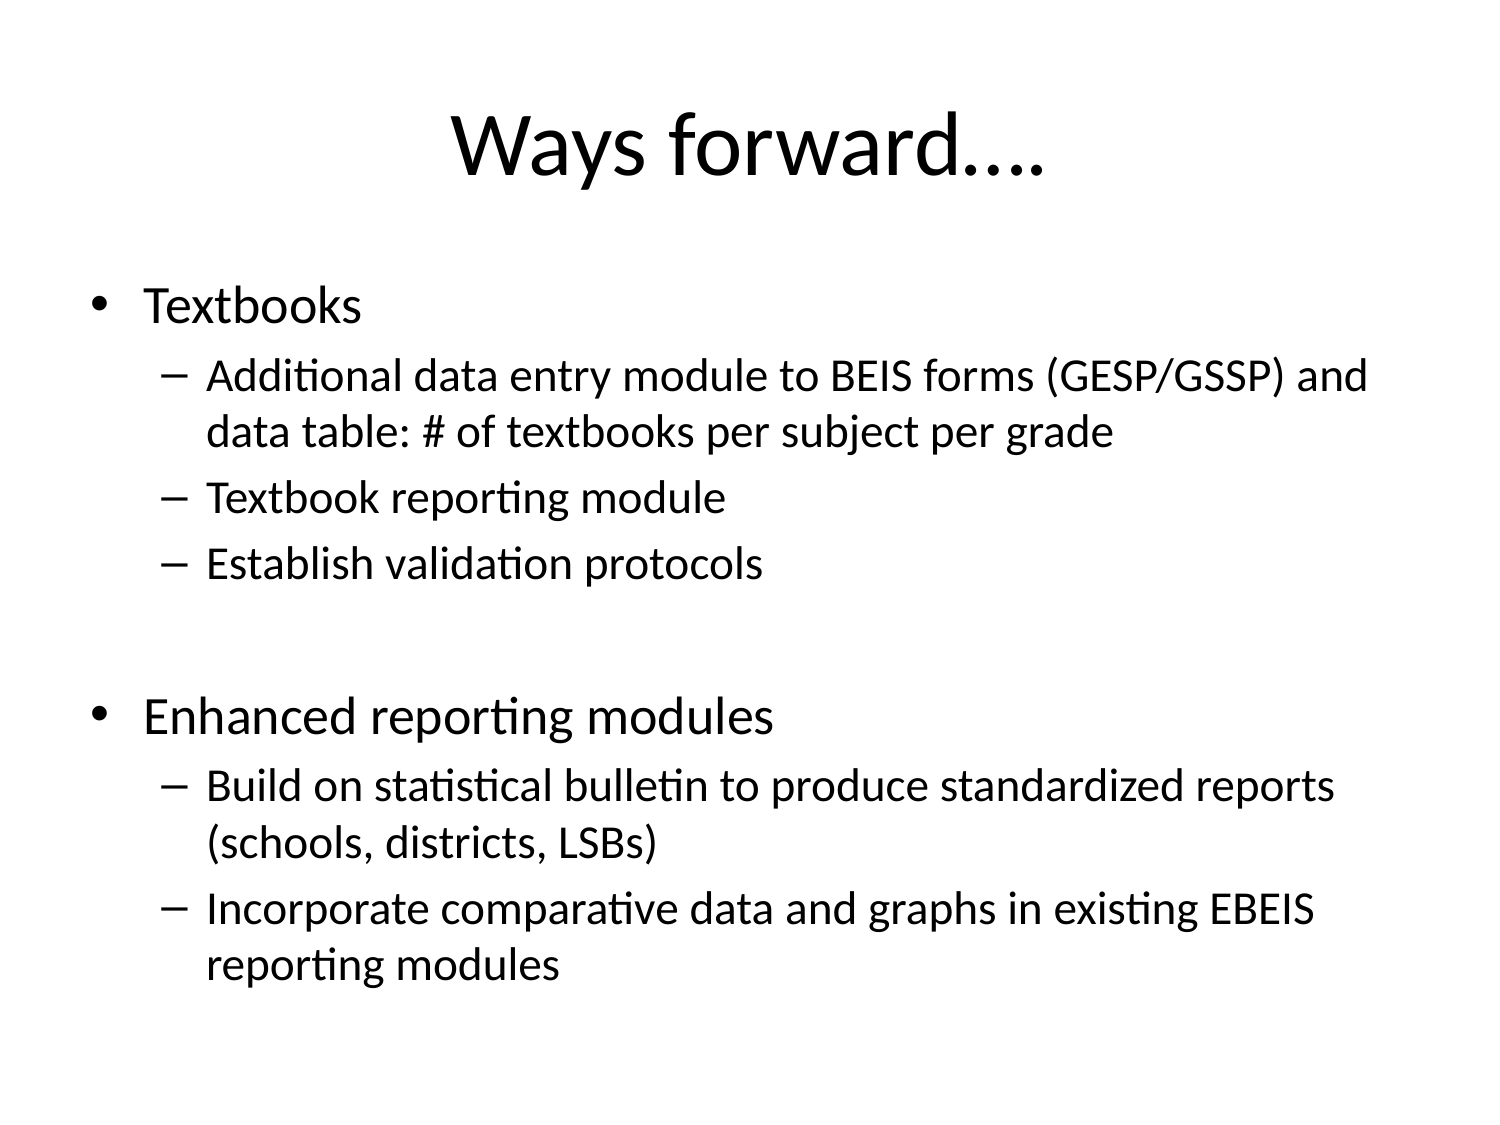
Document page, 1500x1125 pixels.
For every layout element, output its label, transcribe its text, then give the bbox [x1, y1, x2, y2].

title Ways forward…. [75, 45, 1425, 233]
list Textbooks Additional data entry module to BEIS forms (GESP/GSSP) and data table: # of textbooks per subject per grade Textbook reporting module Establish validation protocols Enhanced reporting modules Build on statistical bulletin to produce standardized reports (schools, districts, LSBs) Incorporate comparative data and graphs in existing EBEIS reporting modules [75, 262, 1425, 1005]
